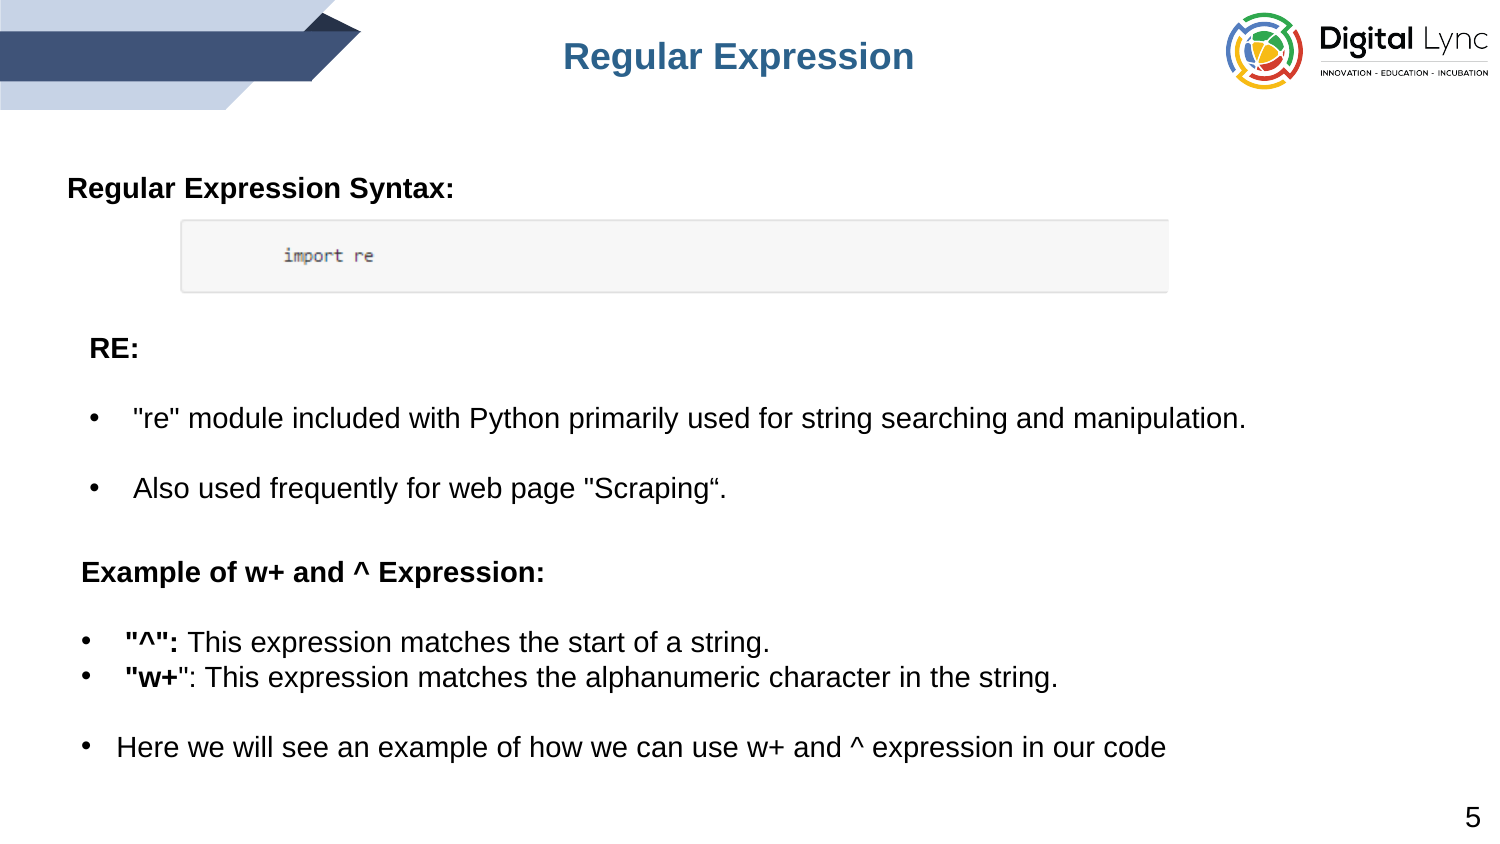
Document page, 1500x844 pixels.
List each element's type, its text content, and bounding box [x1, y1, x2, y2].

text_box Regular Expression Syntax: [52, 161, 1468, 282]
text_box Example of w+ and ^ Expression: "^": This expression matches the start of a string. "w+": This expression matches the alphanumeric character in the string. Here we will see an example of how we can use w+ and ^ expression in our code [66, 545, 1437, 771]
slide_number 5 [1450, 789, 1500, 842]
picture [1222, 4, 1494, 94]
picture [179, 215, 1170, 296]
text_box RE: "re" module included with Python primarily used for string searching and manipulation. Also used frequently for web page "Scraping“. [74, 322, 1352, 545]
text_box Regular Expression [480, 25, 998, 85]
